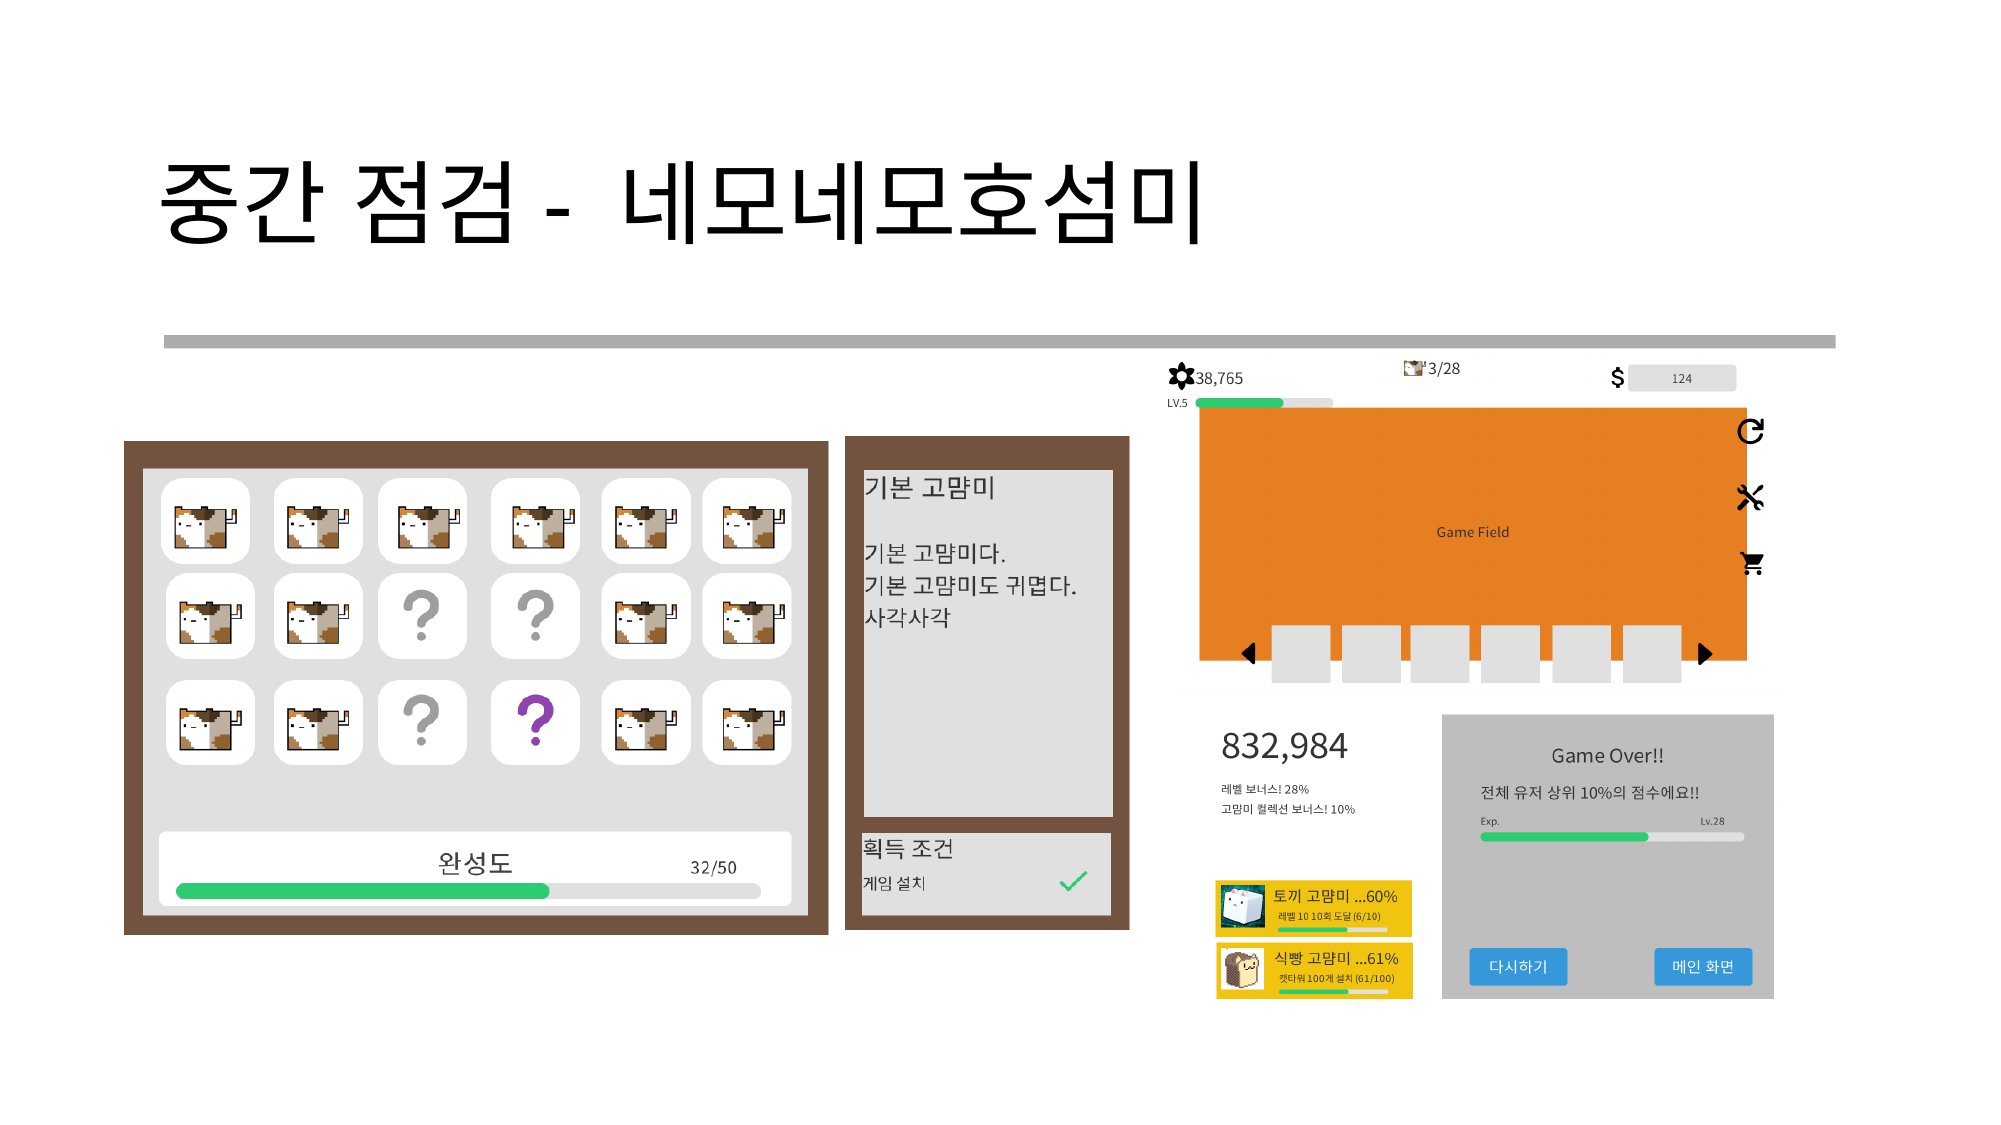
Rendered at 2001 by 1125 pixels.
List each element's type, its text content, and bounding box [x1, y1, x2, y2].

picture [85, 350, 1786, 978]
text_box [163, 334, 1837, 349]
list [1173, 687, 1799, 1026]
title 중간 점검- 네모네모호섬미 [142, 99, 1858, 317]
